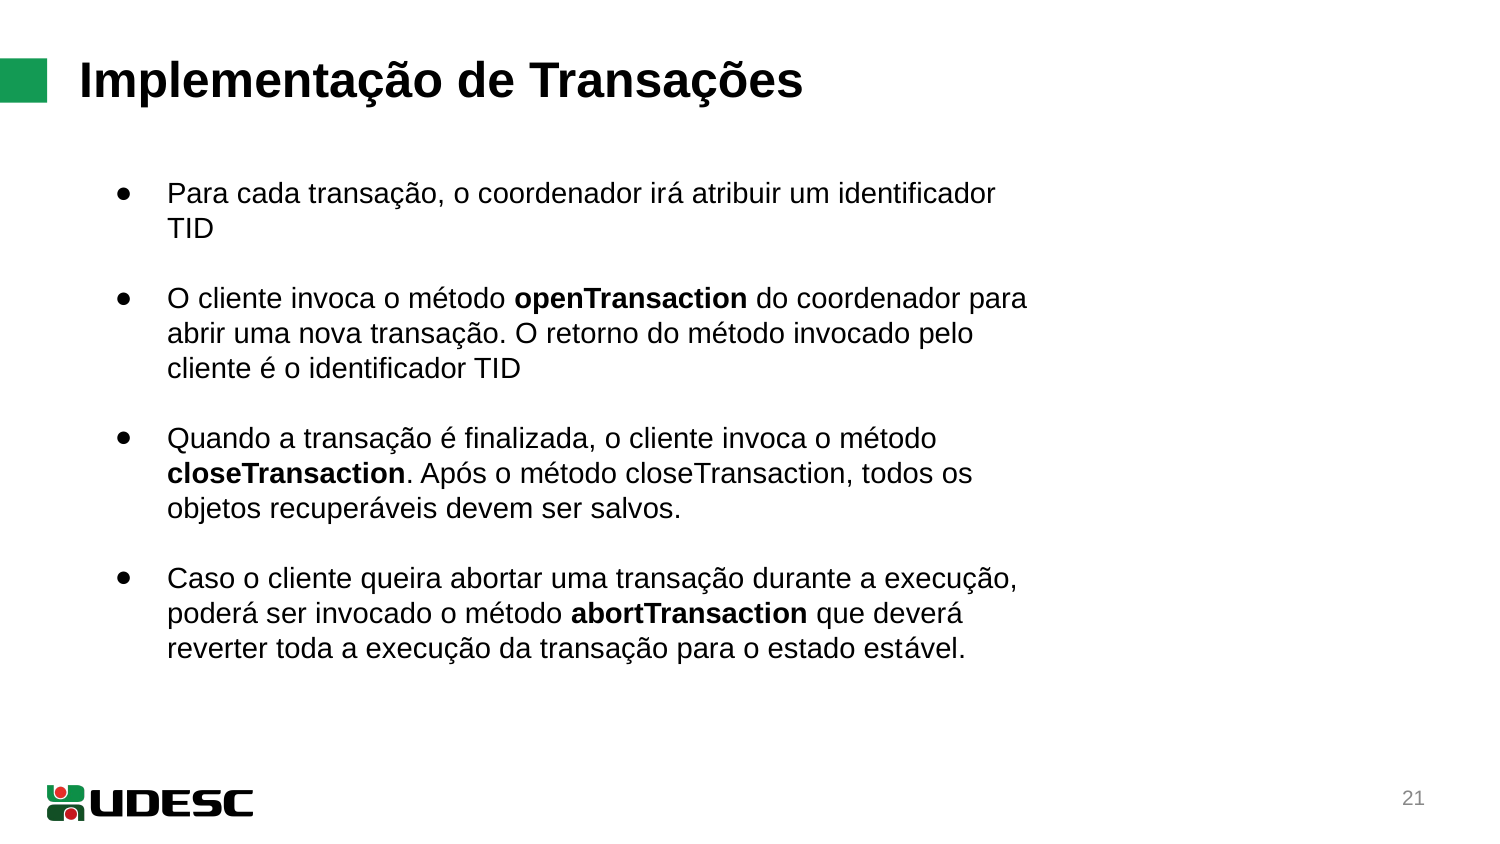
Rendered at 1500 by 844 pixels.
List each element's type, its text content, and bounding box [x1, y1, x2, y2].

text_box Para cada transação, o coordenador irá atribuir um identificador TID O cliente invoca o método openTransaction do coordenador para abrir uma nova transação. O retorno do método invocado pelo cliente é o identificador TID Quando a transação é finalizada, o cliente invoca o método closeTransaction. Após o método closeTransaction, todos os objetos recuperáveis devem ser salvos. Caso o cliente queira abortar uma transação durante a execução, poderá ser invocado o método abortTransaction que deverá reverter toda a execução da transação para o estado estável. [77, 159, 1050, 679]
title Implementação de Transações [77, 45, 1190, 188]
slide_number ‹#› [1080, 784, 1425, 844]
picture [46, 784, 253, 822]
text_box [0, 58, 48, 103]
